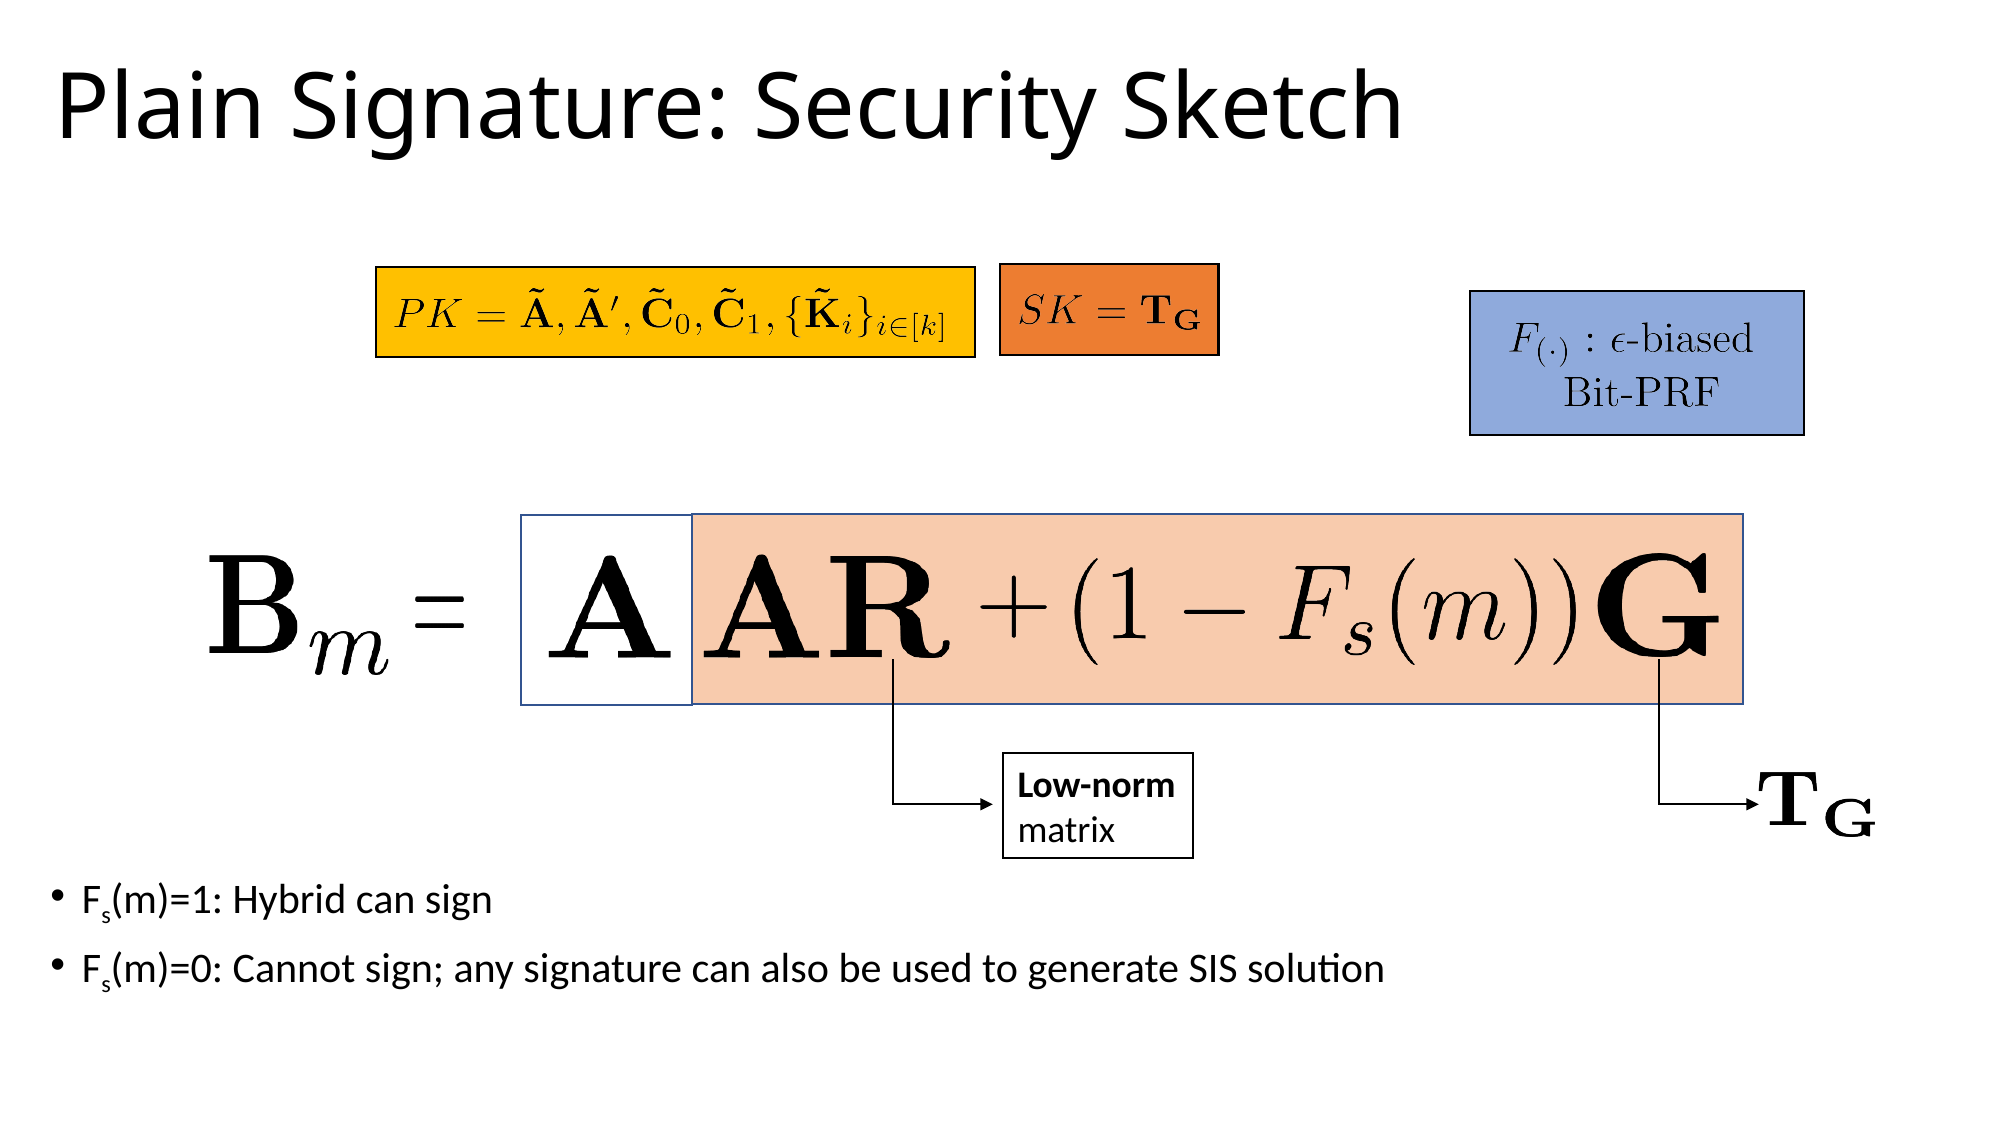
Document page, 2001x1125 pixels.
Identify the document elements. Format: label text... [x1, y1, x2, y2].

text_box [1469, 290, 1805, 436]
text_box [691, 513, 1744, 705]
text_box [375, 266, 976, 358]
picture [1509, 322, 1753, 367]
picture [394, 288, 943, 343]
picture [1074, 558, 1576, 666]
text_box Low-norm matrix [1002, 752, 1194, 859]
picture [1019, 294, 1200, 330]
picture [415, 596, 464, 628]
picture [703, 554, 950, 658]
text_box Fs(m)=1: Hybrid can sign Fs(m)=0: Cannot sign; any signature can also be used to generate SIS solution [35, 864, 1965, 1001]
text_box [870, 681, 1016, 782]
picture [548, 555, 671, 659]
text_box [520, 514, 693, 706]
picture [209, 555, 389, 675]
text_box [999, 263, 1220, 356]
picture [1564, 377, 1719, 407]
picture [980, 575, 1047, 638]
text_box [1636, 681, 1782, 782]
picture [1758, 772, 1875, 837]
picture [1597, 553, 1719, 657]
title Plain Signature: Security Sketch [40, 0, 1766, 218]
